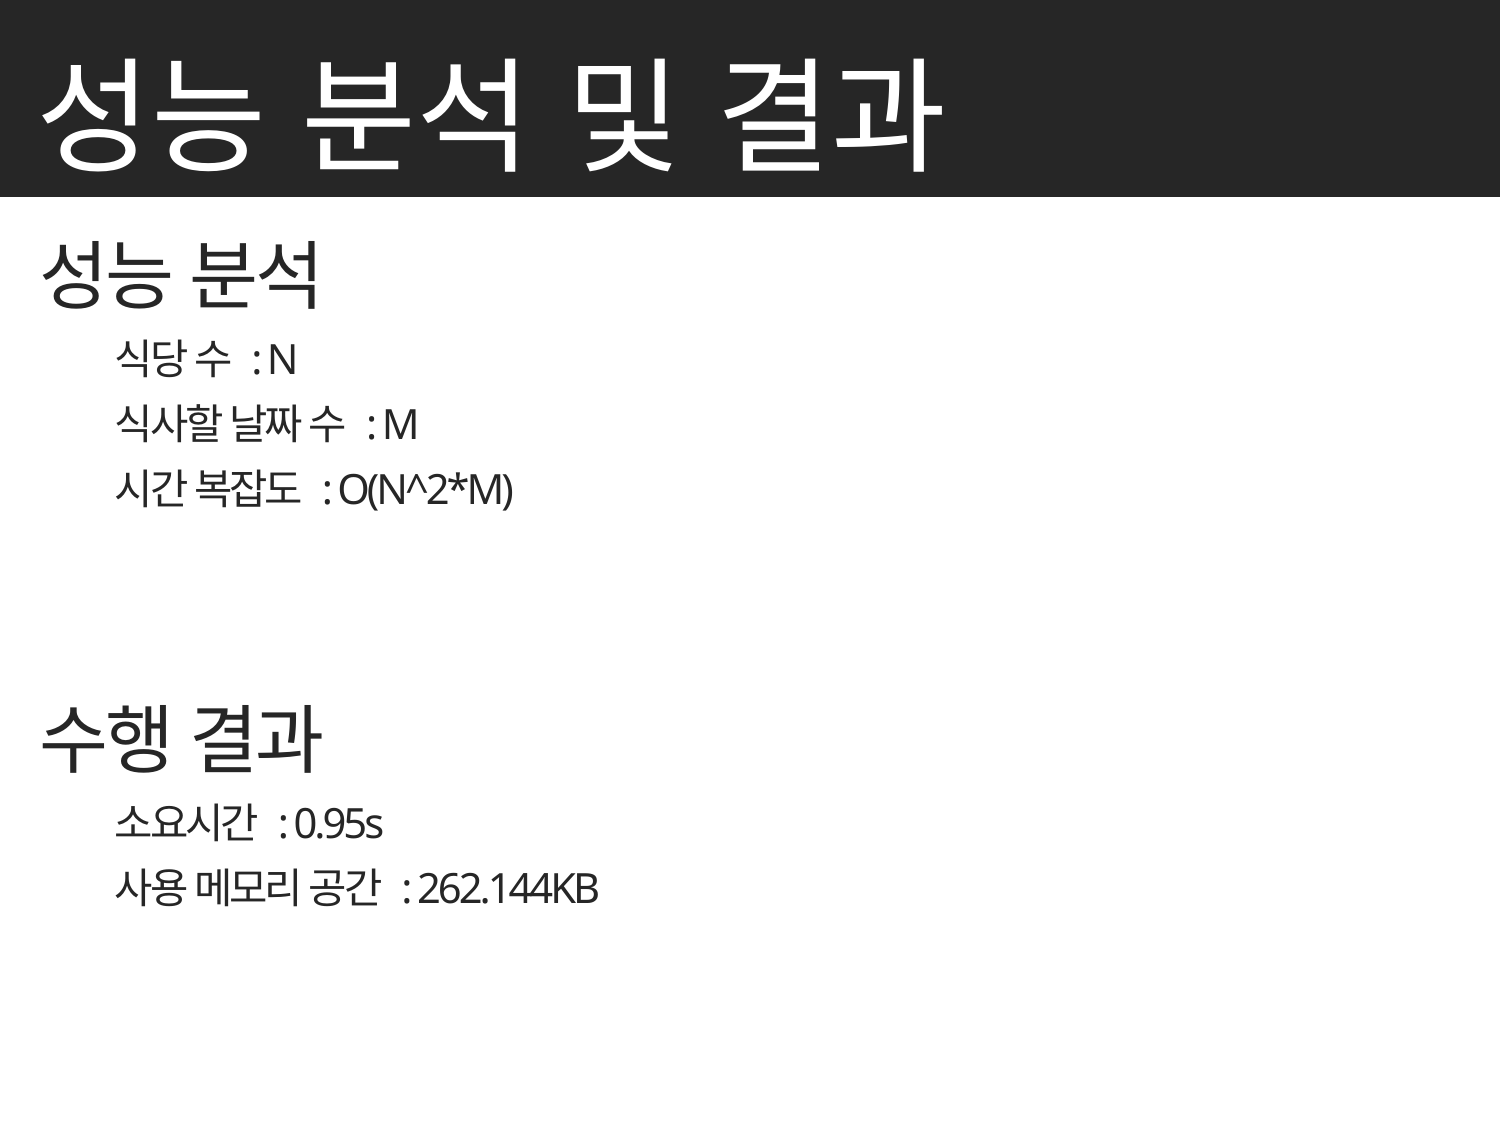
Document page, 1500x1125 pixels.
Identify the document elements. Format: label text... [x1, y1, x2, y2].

text_box [0, 196, 1500, 1125]
text_box 성능 분석 및 결과 [21, 29, 1487, 195]
text_box [0, 0, 1500, 196]
text_box 수행 결과 소요시간 : 0.95s 사용 메모리 공간 : 262.144KB [24, 657, 1488, 920]
text_box 성능 분석 식당 수 : N 식사할 날짜 수 : M 시간 복잡도 : O(N^2*M) [24, 193, 1488, 521]
